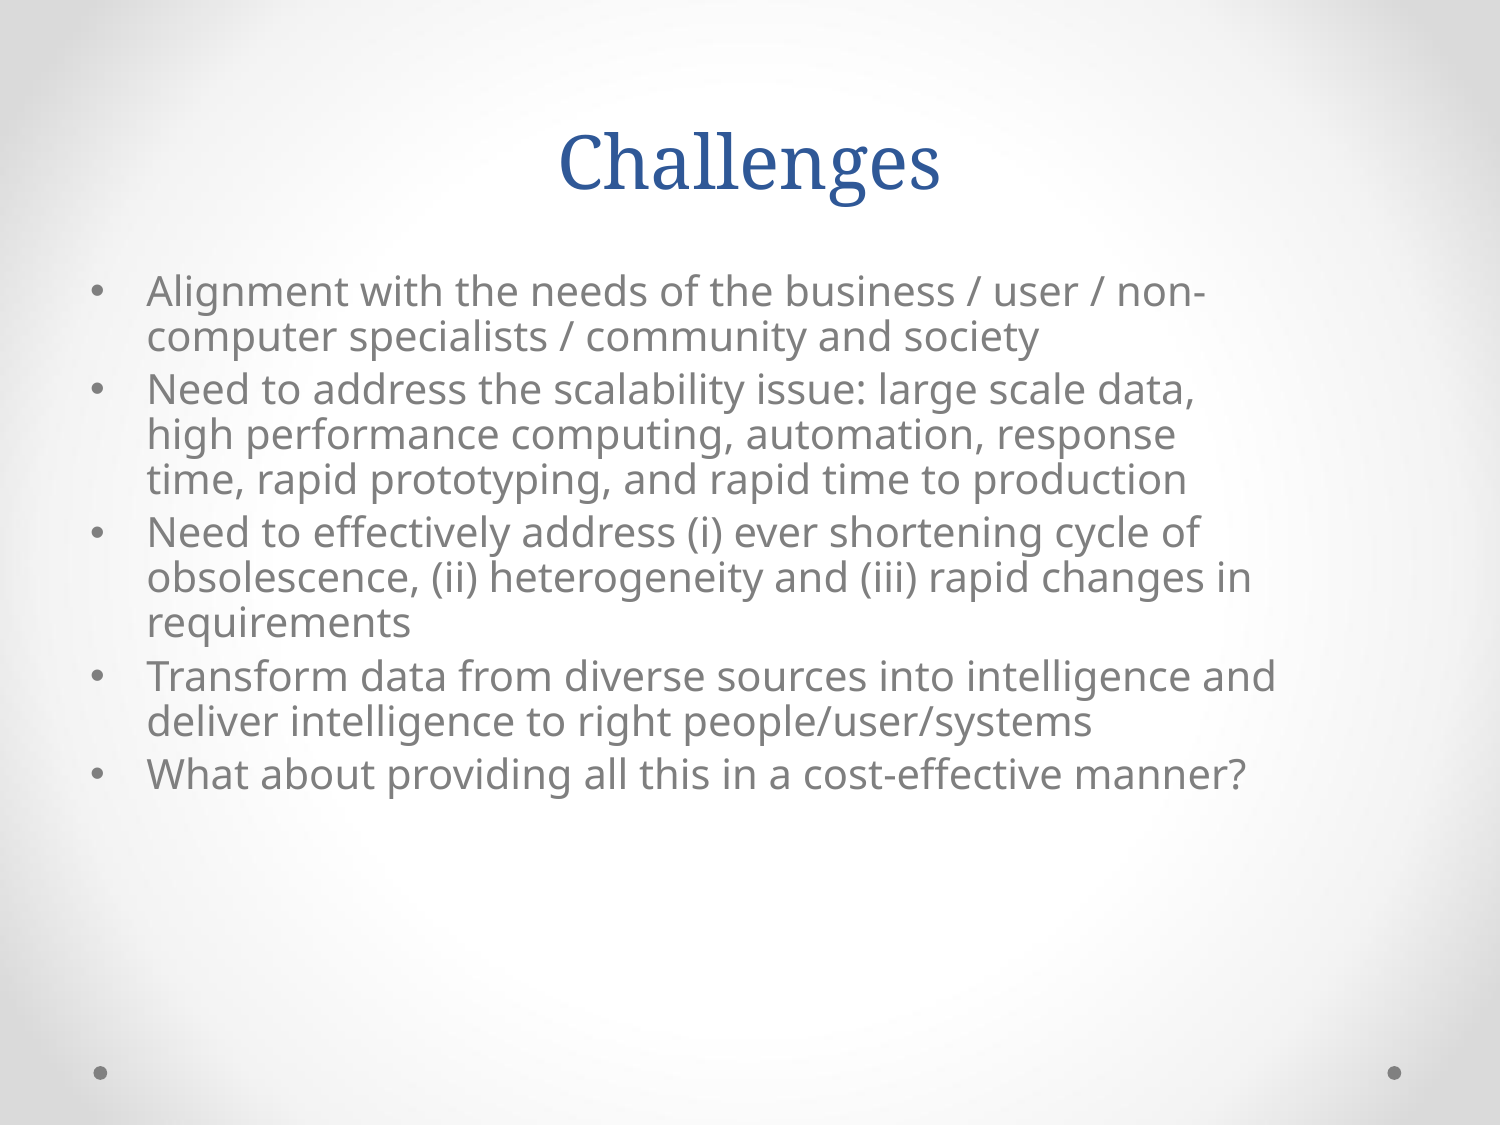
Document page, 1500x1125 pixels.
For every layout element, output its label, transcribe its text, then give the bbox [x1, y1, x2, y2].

list Alignment with the needs of the business / user / non-computer specialists / community and society Need to address the scalability issue: large scale data, high performance computing, automation, response time, rapid prototyping, and rapid time to production Need to effectively address (i) ever shortening cycle of obsolescence, (ii) heterogeneity and (iii) rapid changes in requirements Transform data from diverse sources into intelligence and deliver intelligence to right people/user/systems What about providing all this in a cost-effective manner? [75, 262, 1300, 1062]
title Challenges [75, 0, 1425, 213]
picture [0, 0, 1500, 1125]
